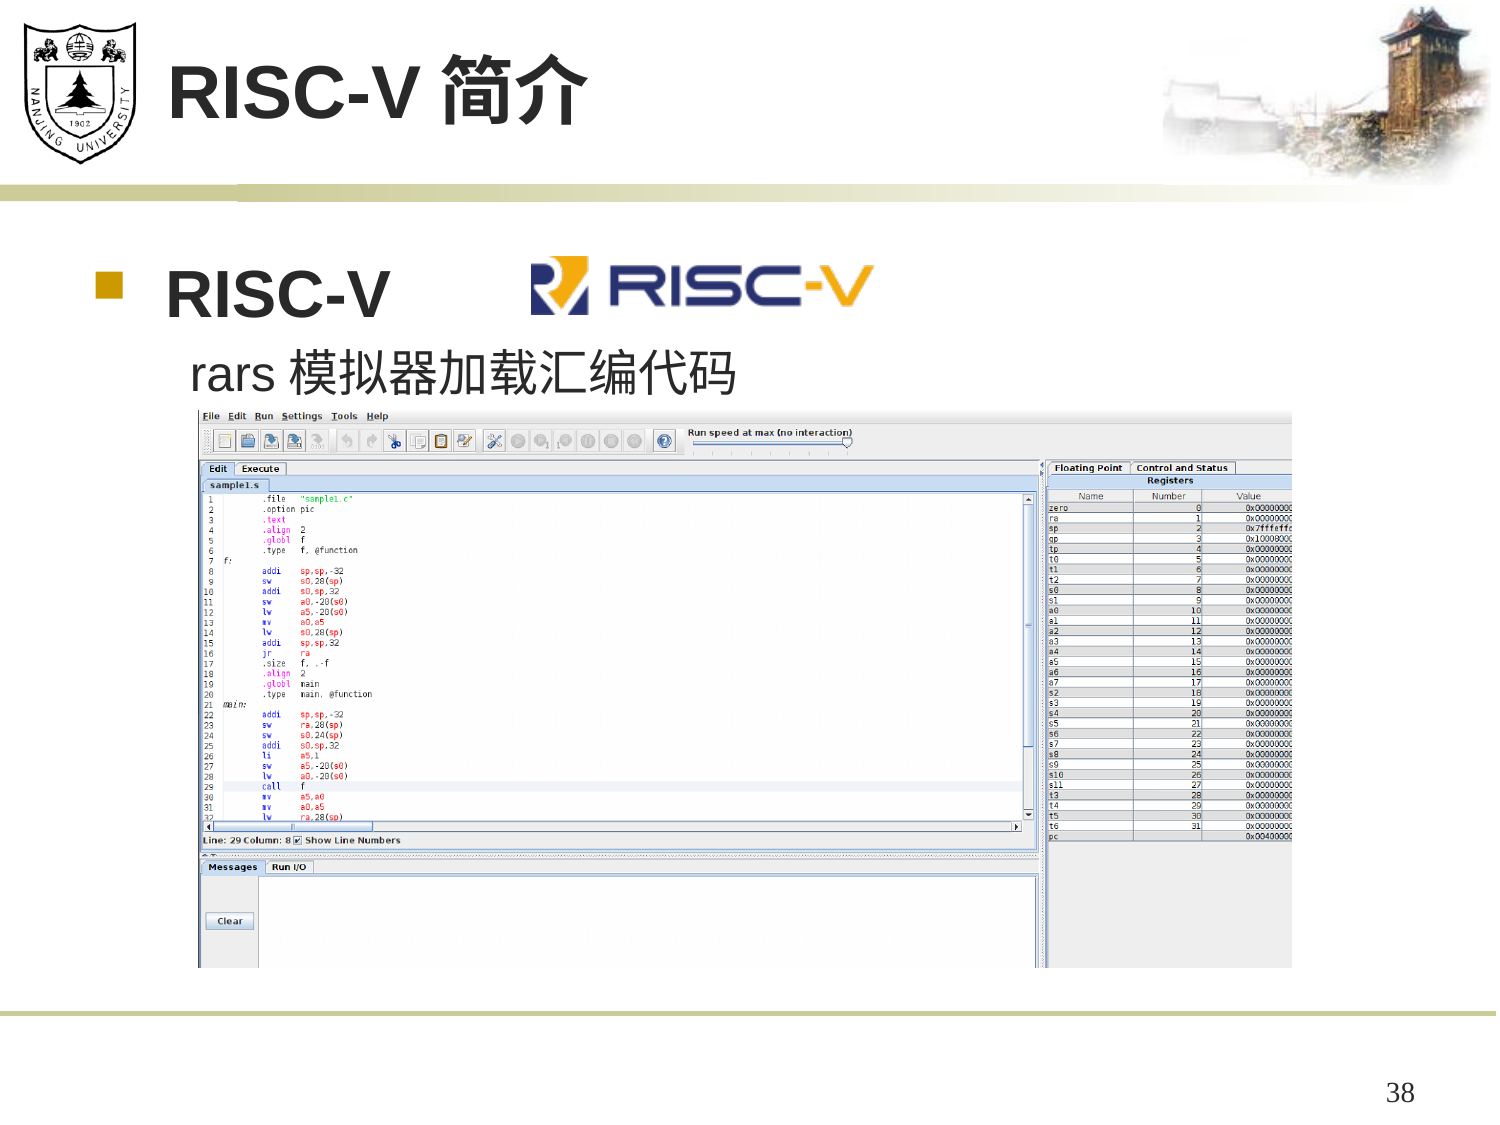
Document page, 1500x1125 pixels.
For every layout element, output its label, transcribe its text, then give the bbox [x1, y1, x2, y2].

picture [0, 1011, 1496, 1016]
picture [1163, 4, 1491, 185]
picture [17, 18, 143, 168]
picture [530, 256, 876, 315]
title RISC-V简介 [152, 35, 1254, 141]
picture [197, 410, 1292, 969]
list RISC-V rars模拟器加载汇编代码 [76, 243, 1413, 965]
